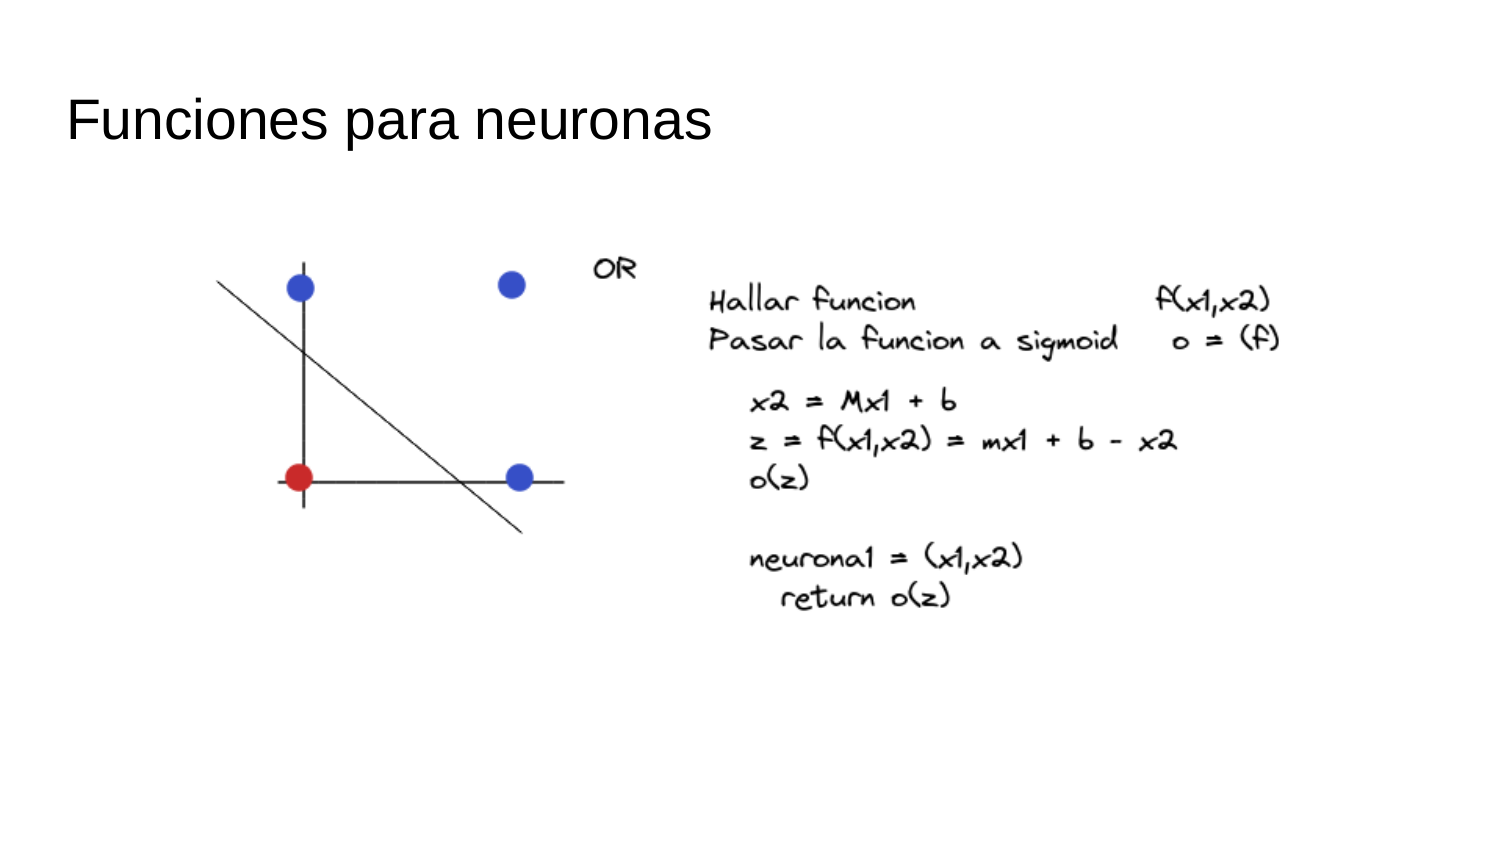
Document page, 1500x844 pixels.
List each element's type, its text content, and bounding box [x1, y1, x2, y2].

picture [207, 232, 1293, 622]
title Funciones para neuronas [51, 72, 1449, 167]
